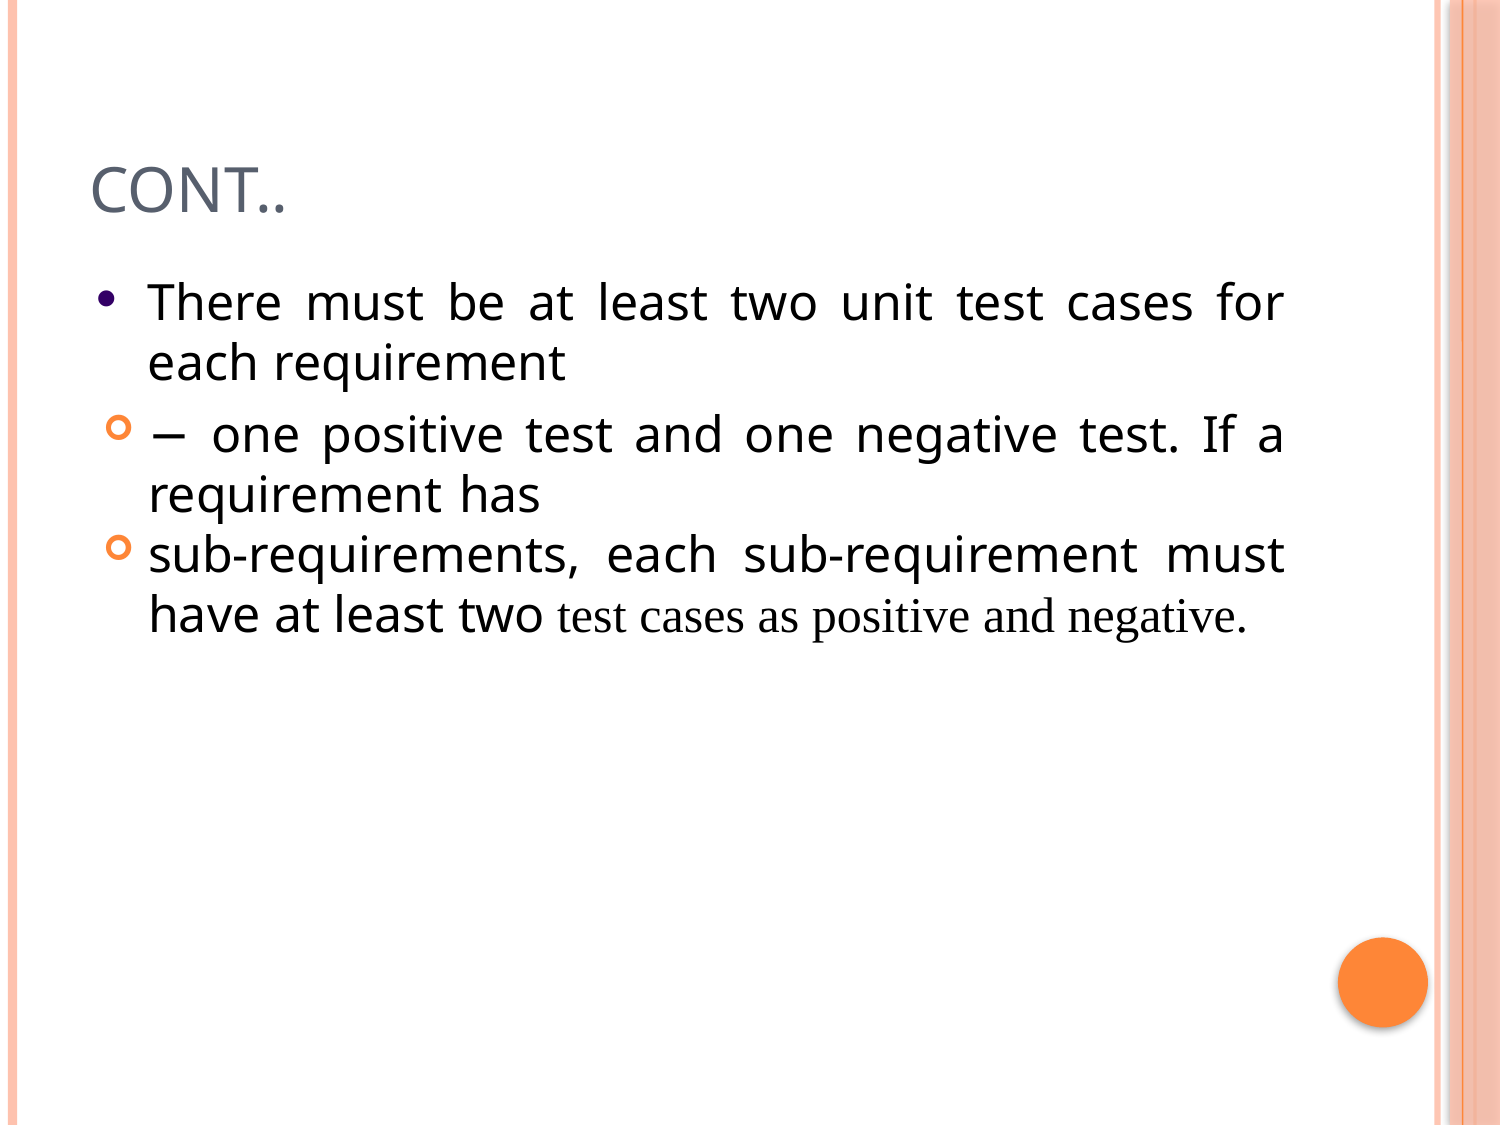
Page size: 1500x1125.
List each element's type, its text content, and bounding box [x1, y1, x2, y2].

list There must be at least two unit test cases for each requirement − one positive test and one negative test. If a requirement has sub-requirements, each sub-requirement must have at least two test cases as positive and negative. [75, 262, 1300, 1062]
title Cont.. [75, 45, 1300, 233]
